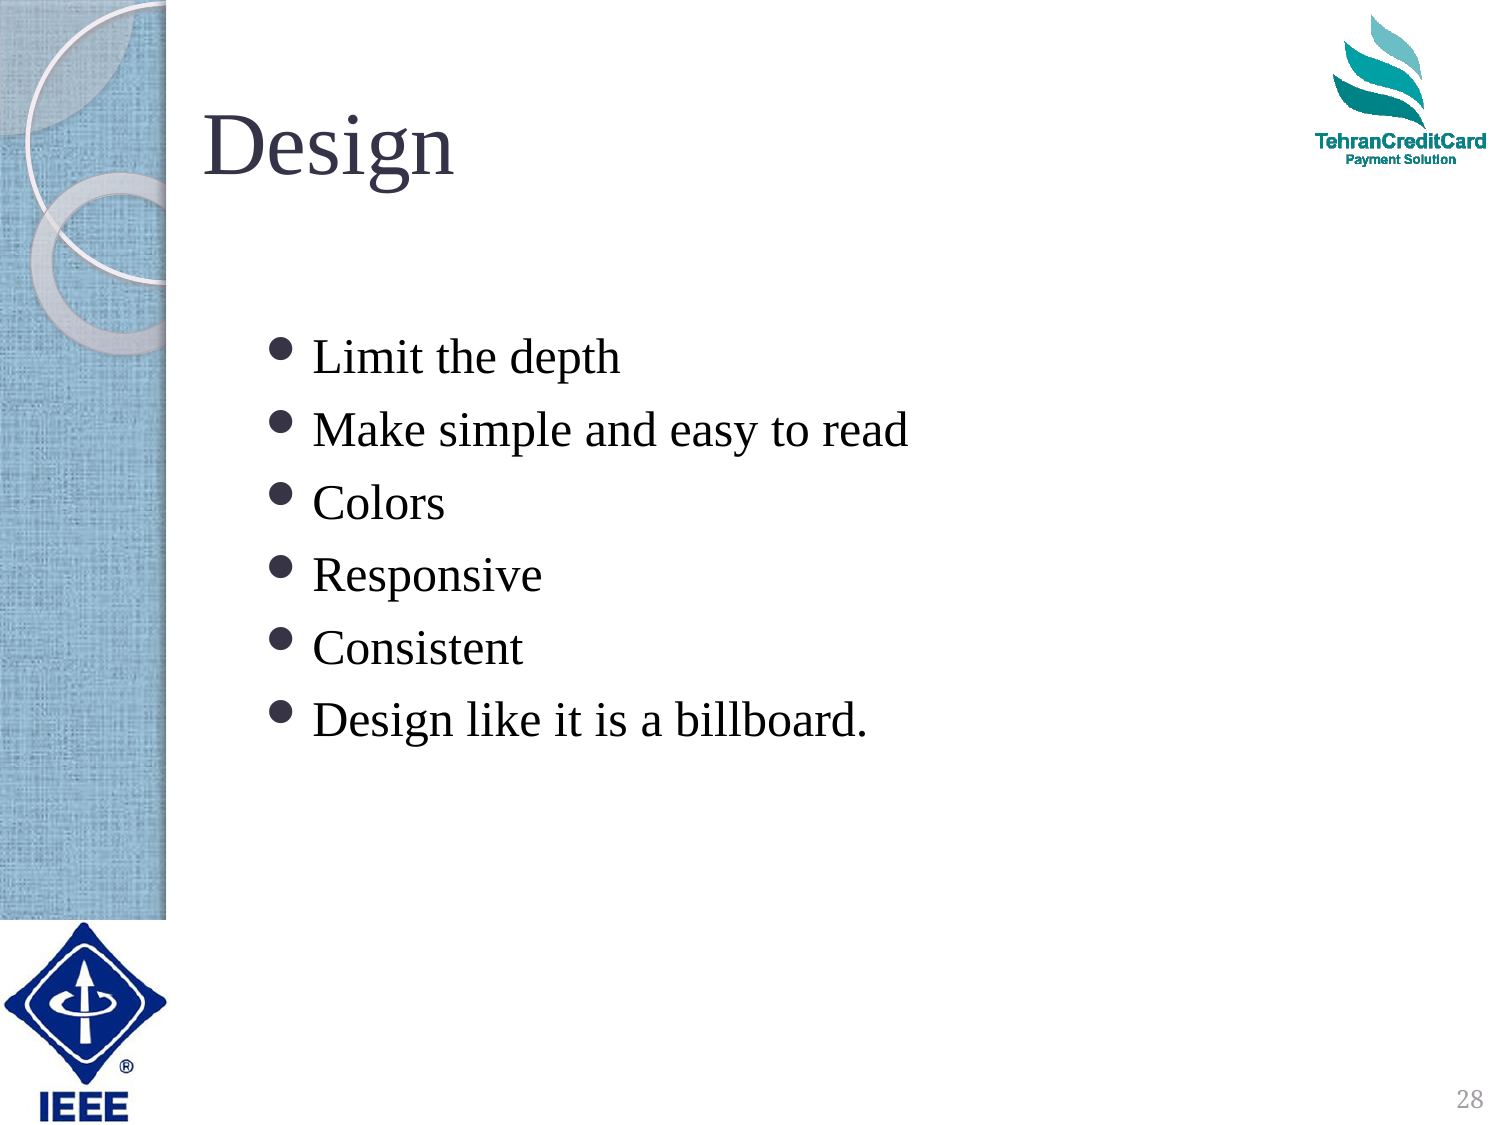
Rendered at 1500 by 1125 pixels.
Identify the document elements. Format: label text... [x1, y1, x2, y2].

picture [1305, 12, 1494, 201]
title Design [187, 45, 1466, 233]
picture [0, 920, 169, 1125]
list Limit the depth Make simple and easy to read Colors Responsive Consistent Design like it is a billboard. [237, 316, 1142, 991]
slide_number 28 [1440, 1046, 1500, 1125]
